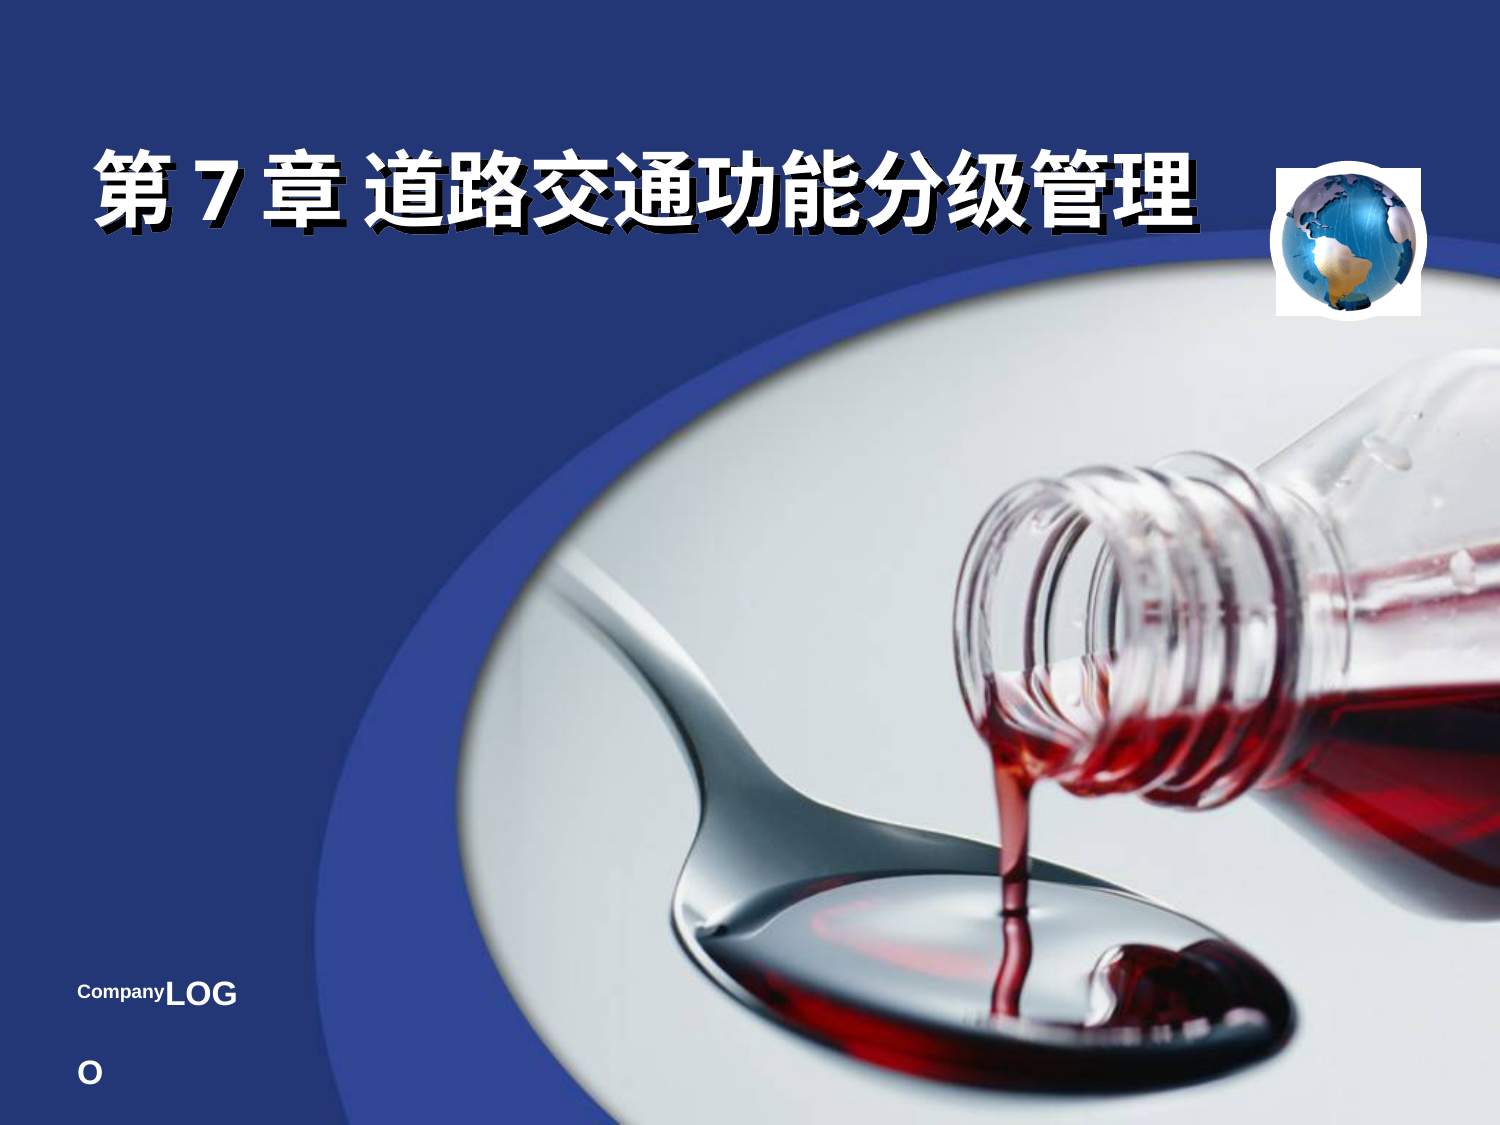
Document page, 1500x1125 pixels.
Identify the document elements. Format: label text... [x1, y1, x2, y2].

picture [0, 0, 1500, 1125]
title 第7章 道路交通功能分级管理 [75, 125, 1413, 250]
